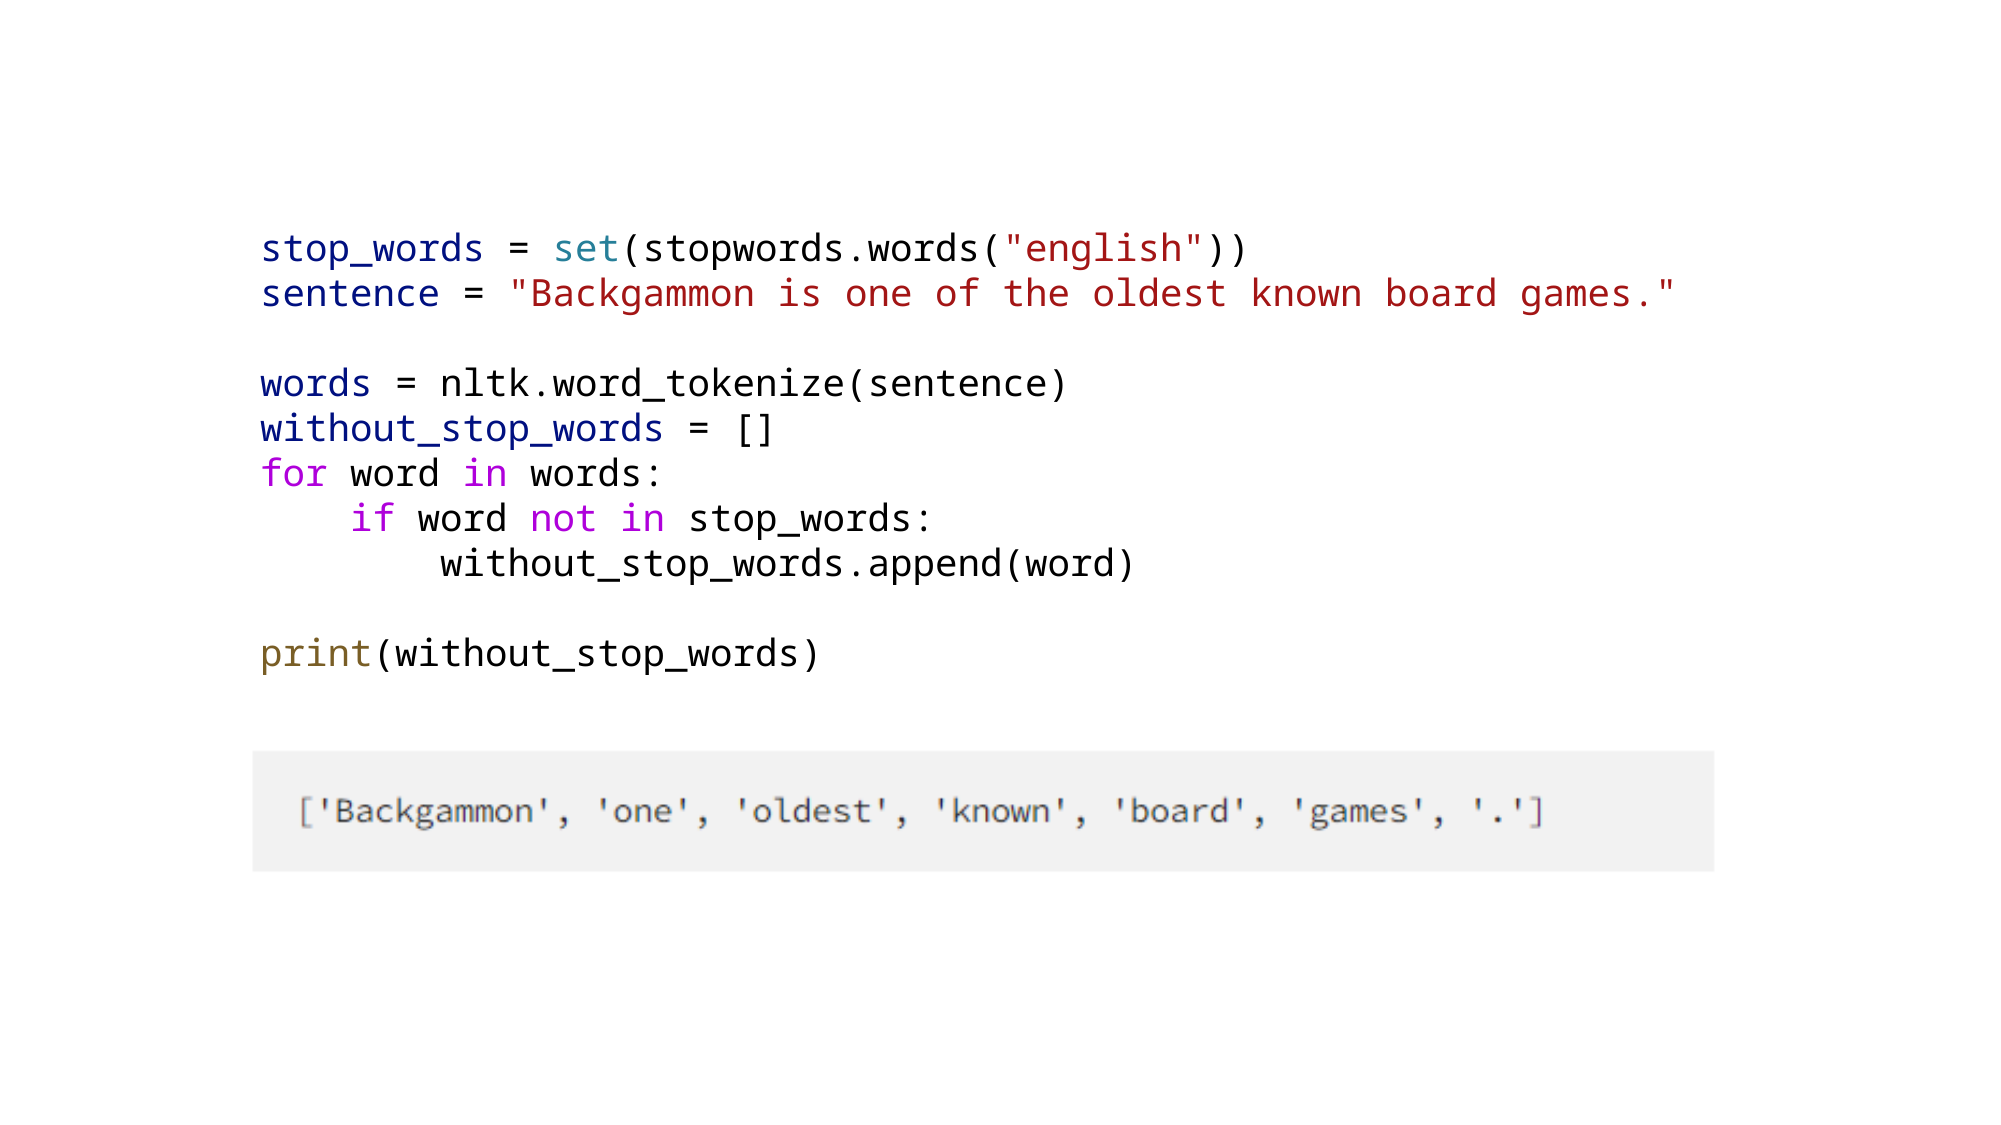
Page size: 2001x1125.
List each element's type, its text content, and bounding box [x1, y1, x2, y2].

picture [236, 730, 1732, 900]
text_box stop_words = set(stopwords.words("english")) sentence = "Backgammon is one of the oldest known board games." words = nltk.word_tokenize(sentence) without_stop_words = [] for word in words: if word not in stop_words: without_stop_words.append(word) print(without_stop_words) [245, 216, 1723, 682]
